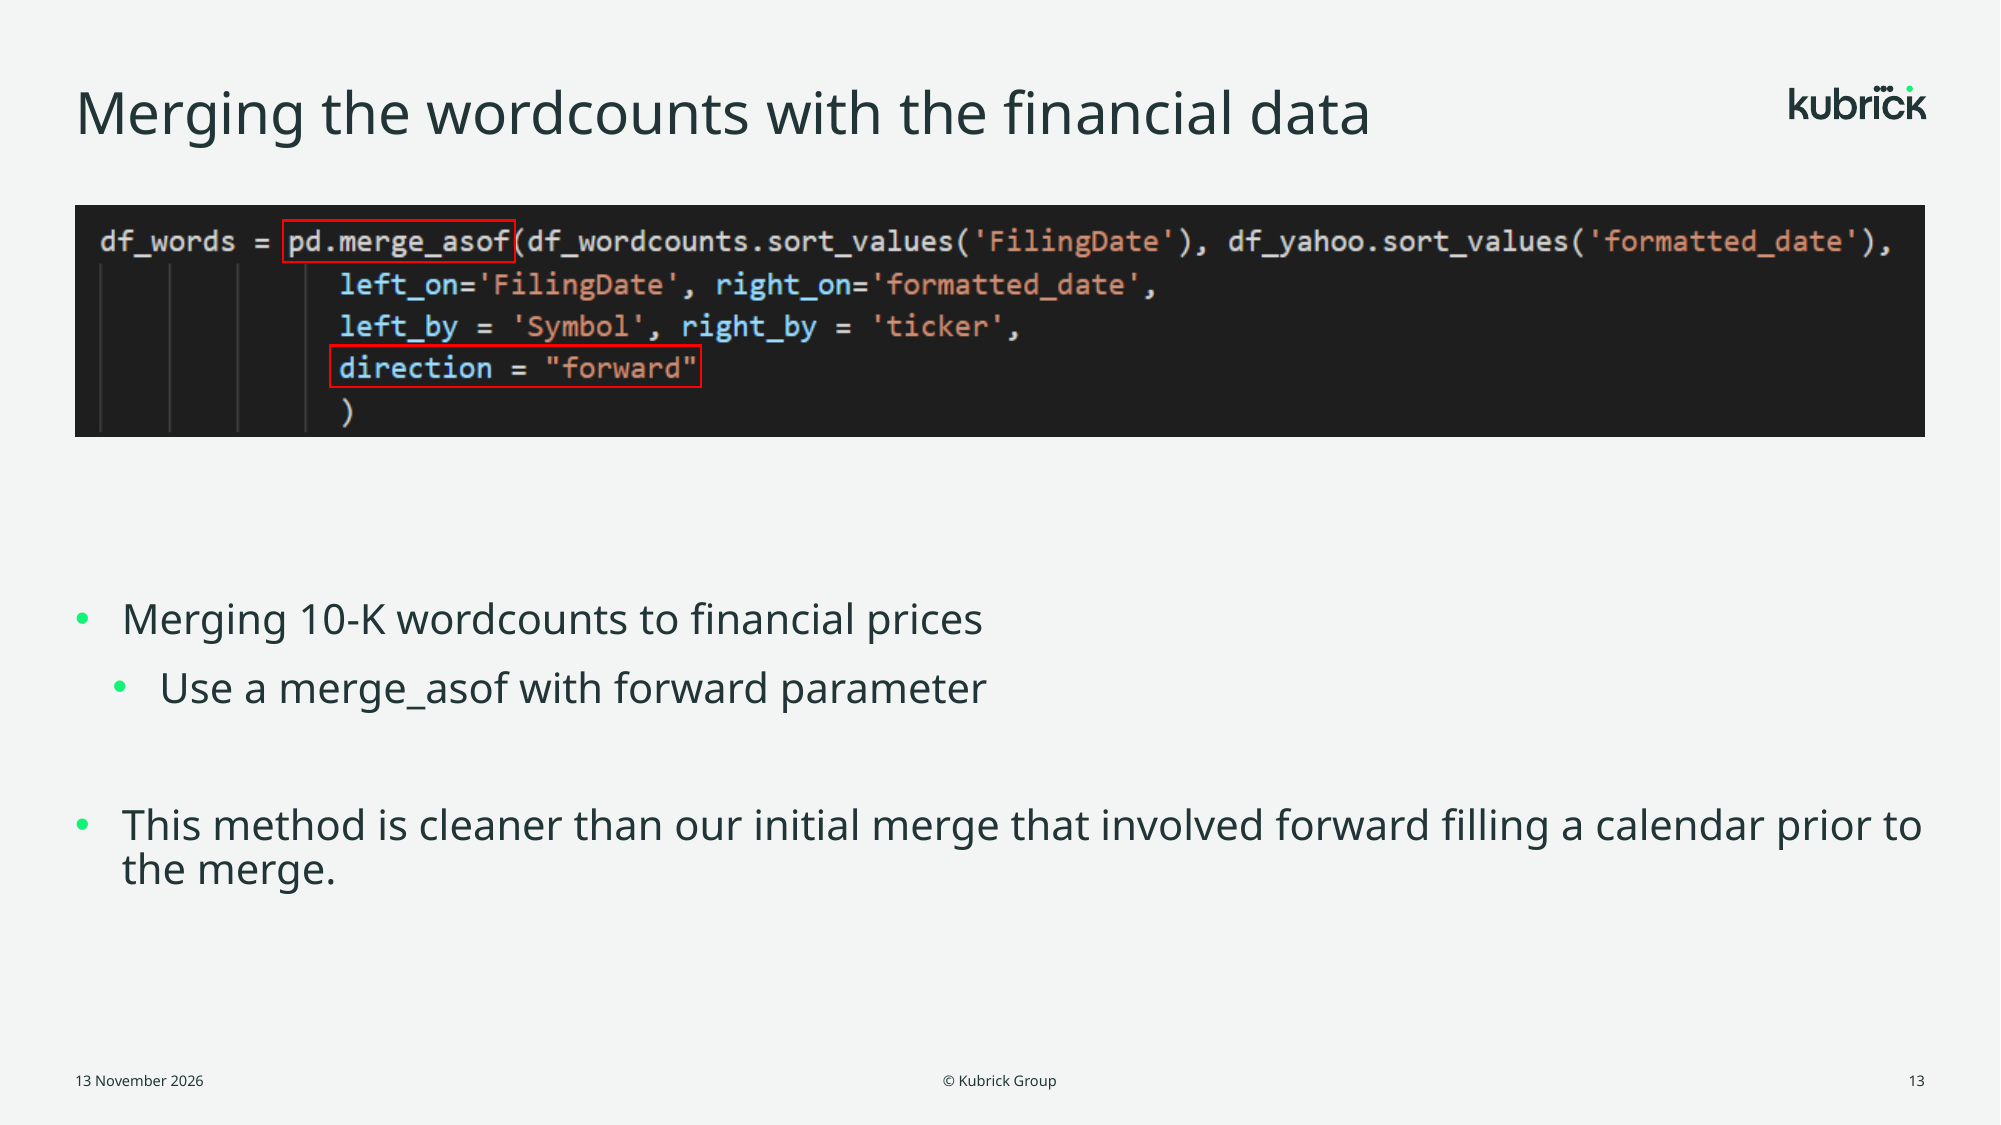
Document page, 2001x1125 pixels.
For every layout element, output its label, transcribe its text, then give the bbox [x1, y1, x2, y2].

slide_number 13 [1475, 1072, 1925, 1104]
footer © Kubrick Group [662, 1071, 1338, 1103]
title Merging the wordcounts with the financial data [75, 84, 1692, 164]
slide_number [75, 1072, 525, 1104]
text_box Merging 10-K wordcounts to financial prices Use a merge_asof with forward parameter This method is cleaner than our initial merge that involved forward filling a calendar prior to the merge. [75, 599, 1927, 1028]
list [74, 205, 1925, 437]
